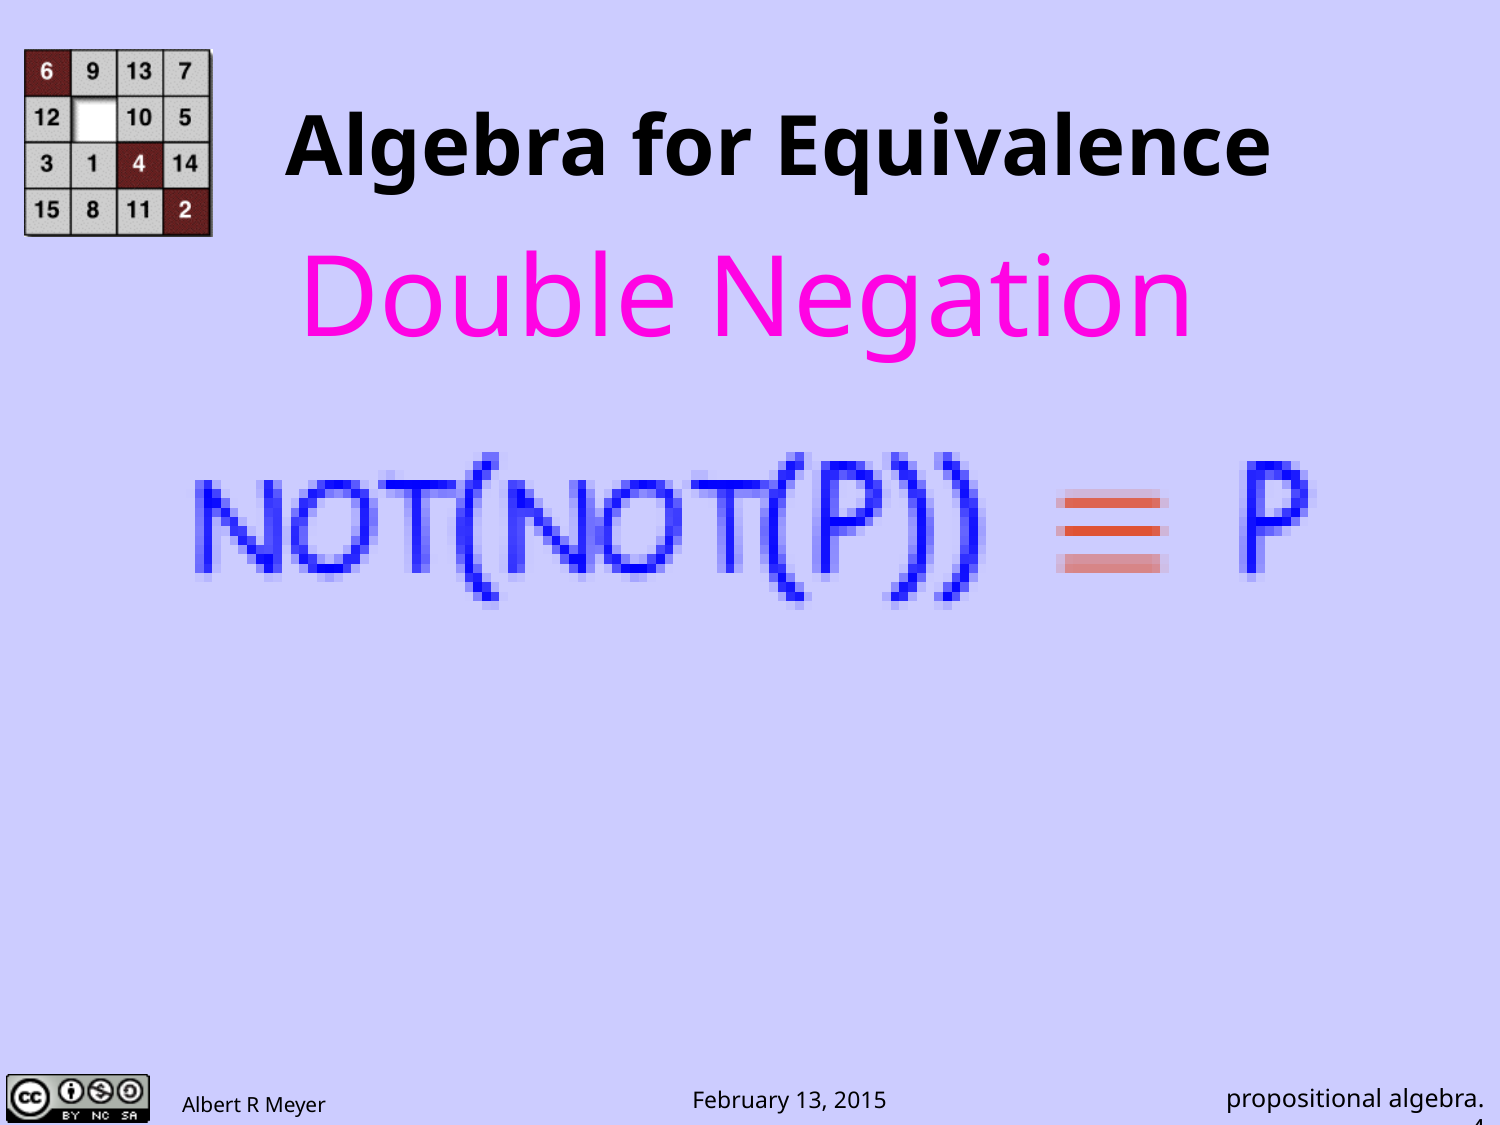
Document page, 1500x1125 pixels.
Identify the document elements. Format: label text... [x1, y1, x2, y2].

text_box Double Negation [282, 225, 1223, 367]
slide_number propositional algebra.4 [1202, 1074, 1500, 1121]
title Algebra for Equivalence [270, 59, 1386, 225]
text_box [178, 424, 1344, 631]
picture [24, 49, 213, 237]
picture [6, 1074, 150, 1123]
